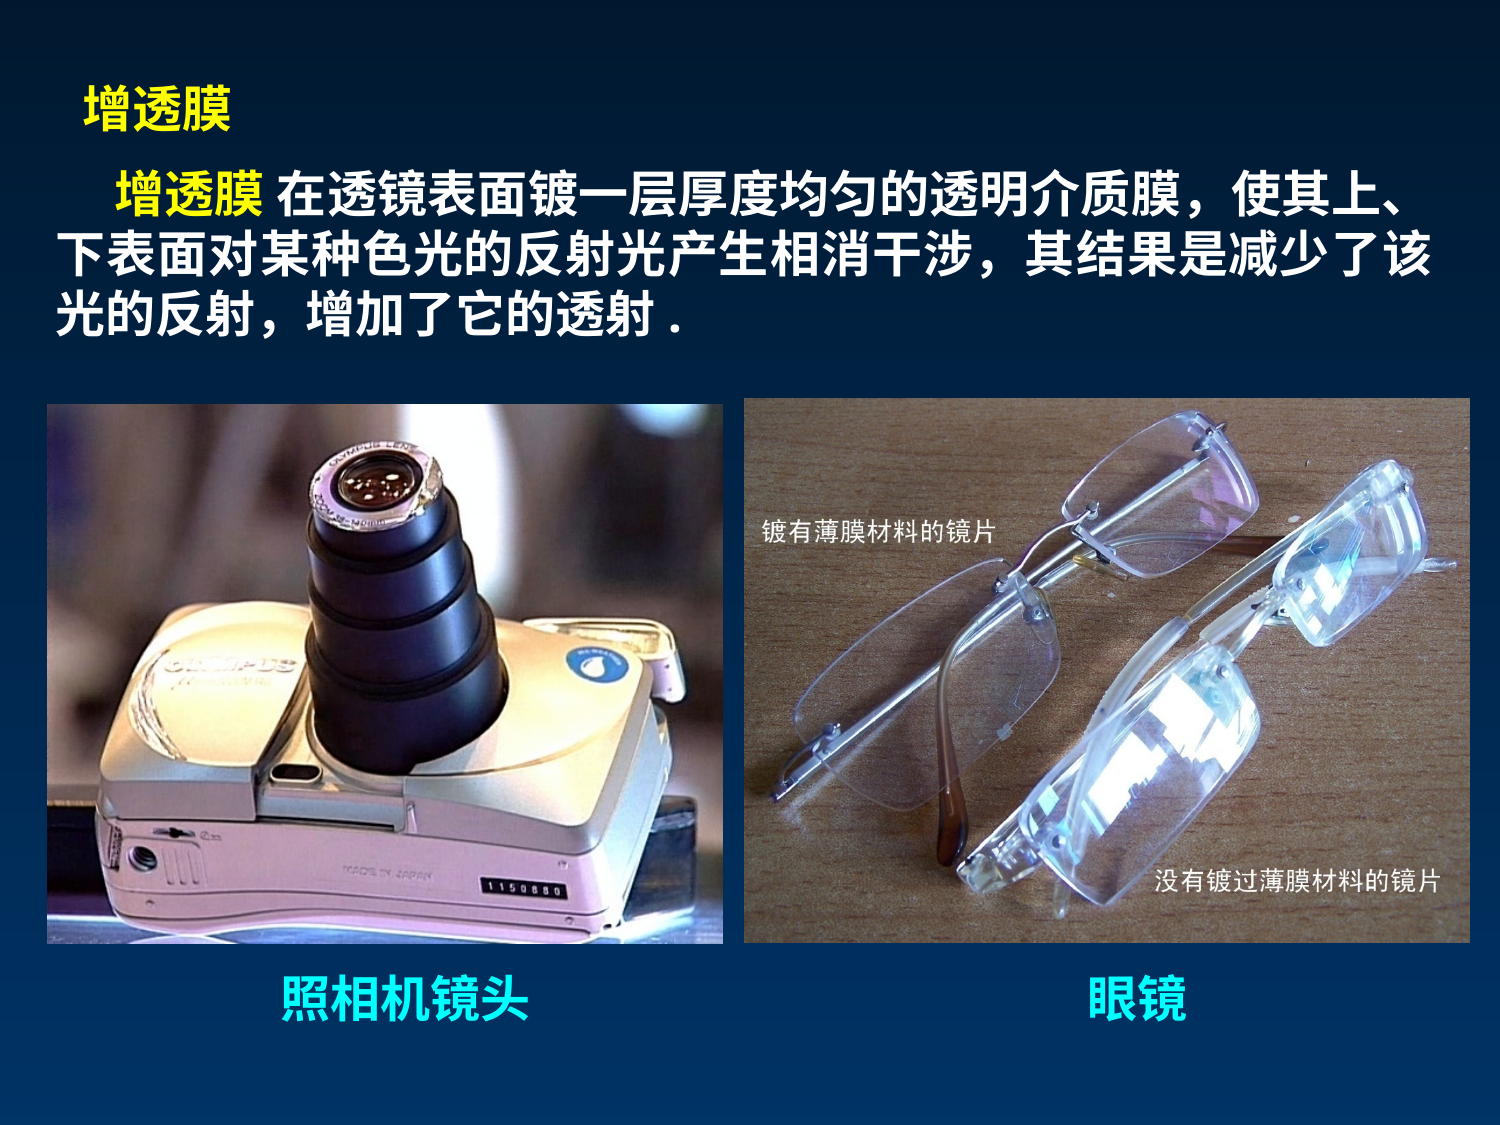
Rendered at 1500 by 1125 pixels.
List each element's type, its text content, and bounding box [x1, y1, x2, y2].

text_box 增透膜 在透镜表面镀一层厚度均匀的透明介质膜，使其上、下表面对某种色光的反射光产生相消干涉，其结果是减少了该光的反射，增加了它的透射. [41, 154, 1447, 350]
text_box 增透膜 [68, 70, 845, 146]
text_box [46, 404, 723, 1036]
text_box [743, 398, 1470, 1036]
